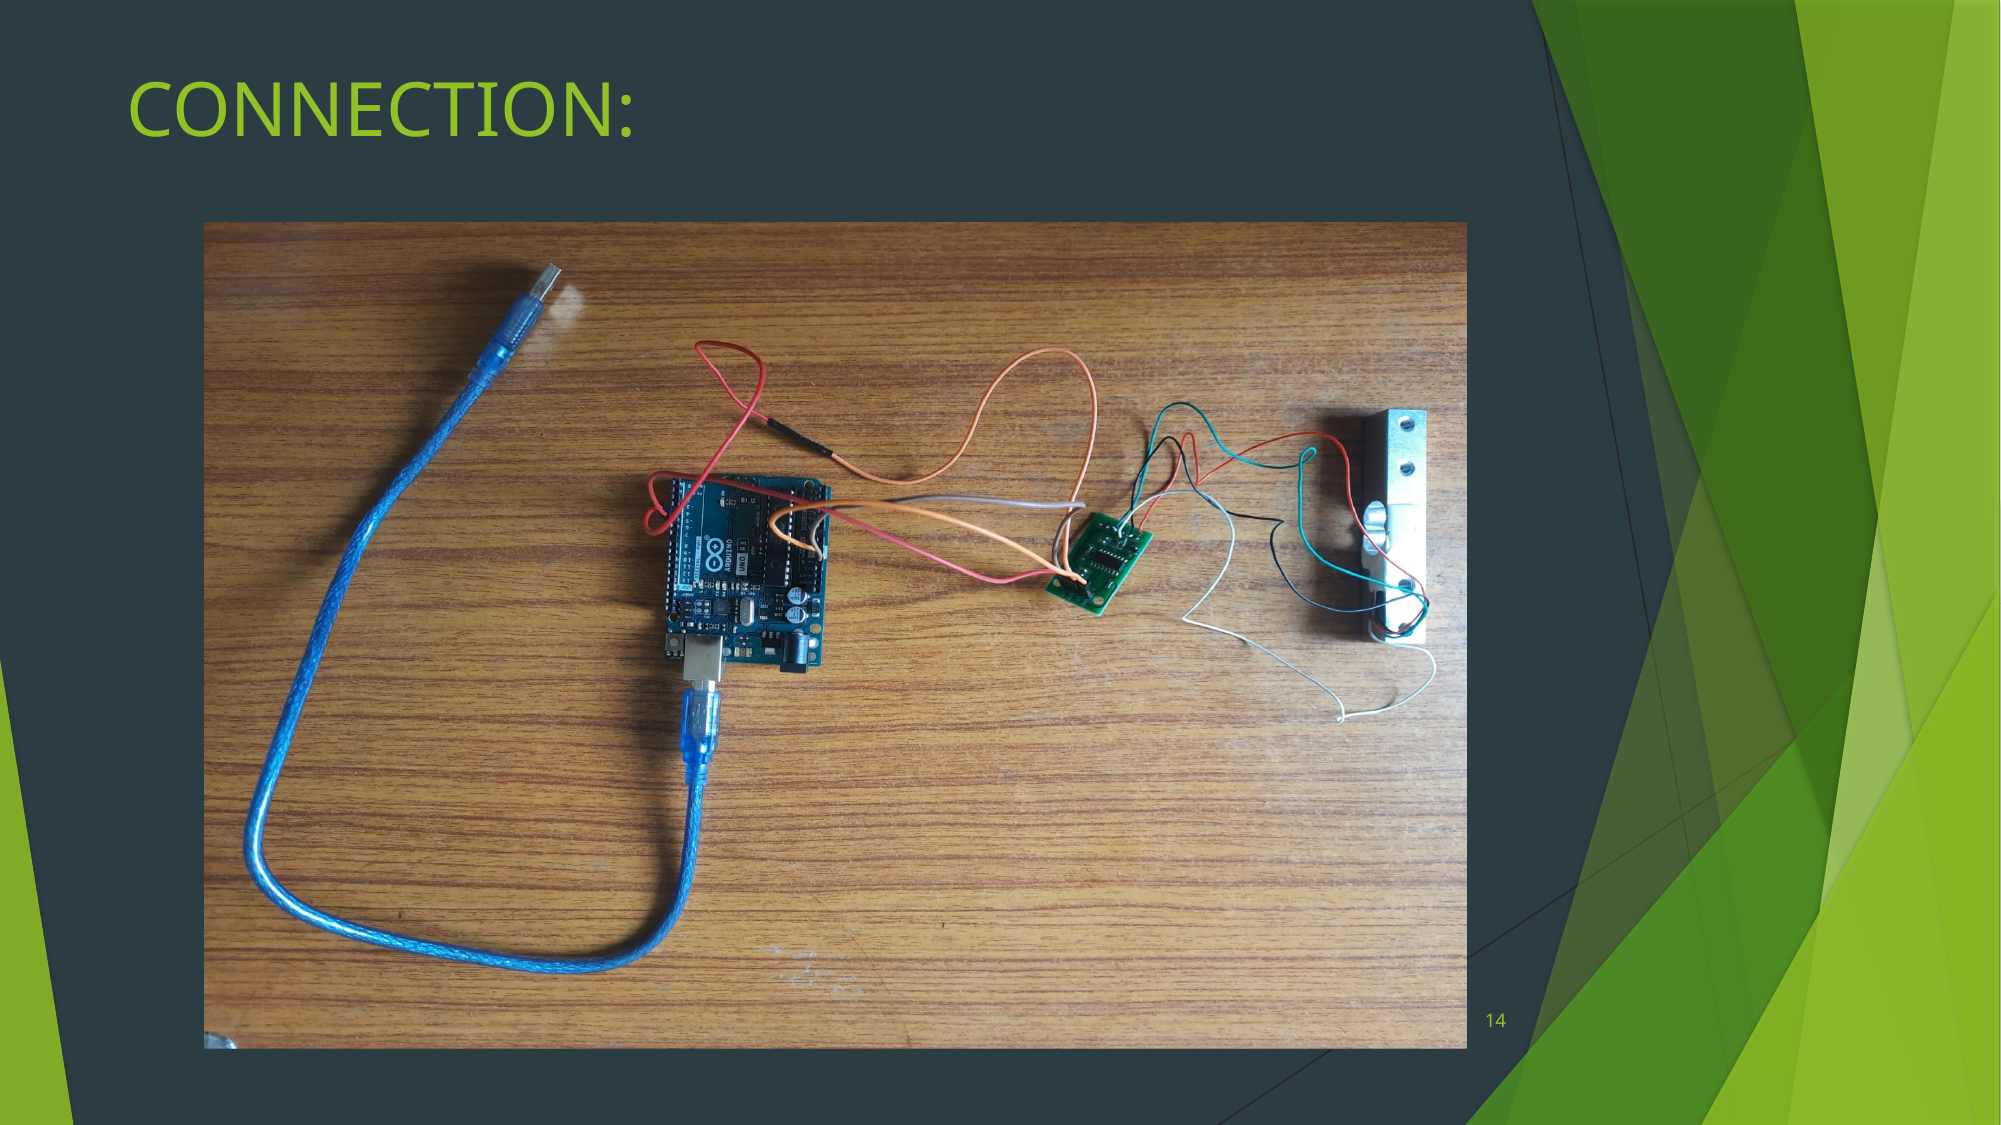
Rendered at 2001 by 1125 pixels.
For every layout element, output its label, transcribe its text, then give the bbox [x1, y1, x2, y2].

picture [204, 222, 1467, 1049]
title CONNECTION: [111, 54, 1522, 272]
slide_number 14 [1471, 991, 1522, 1051]
